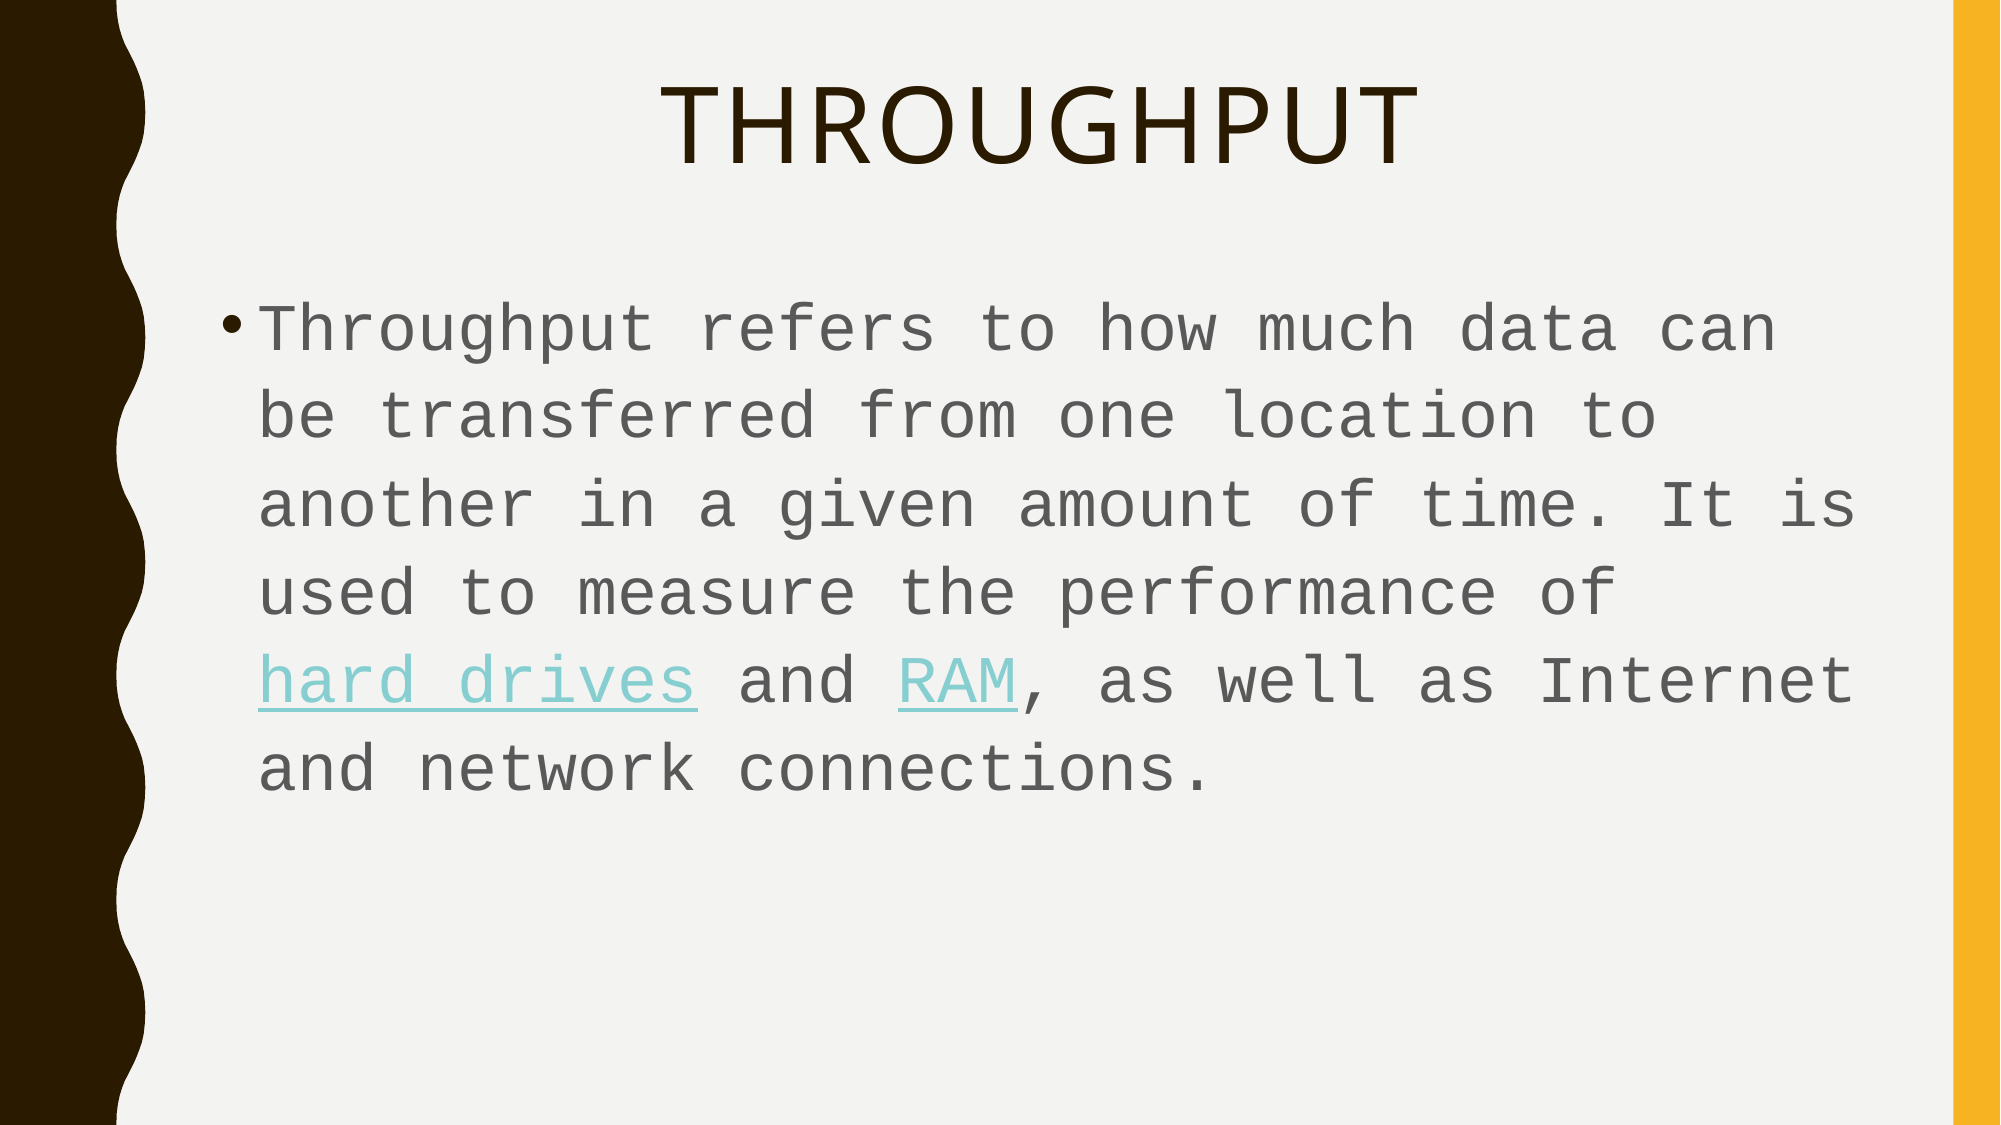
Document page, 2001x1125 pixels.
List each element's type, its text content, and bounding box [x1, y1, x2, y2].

list Throughput refers to how much data can be transferred from one location to another in a given amount of time. It is used to measure the performance of hard drives and RAM, as well as Internet and network connections. [205, 267, 1875, 858]
title Throughput [205, 64, 1875, 267]
